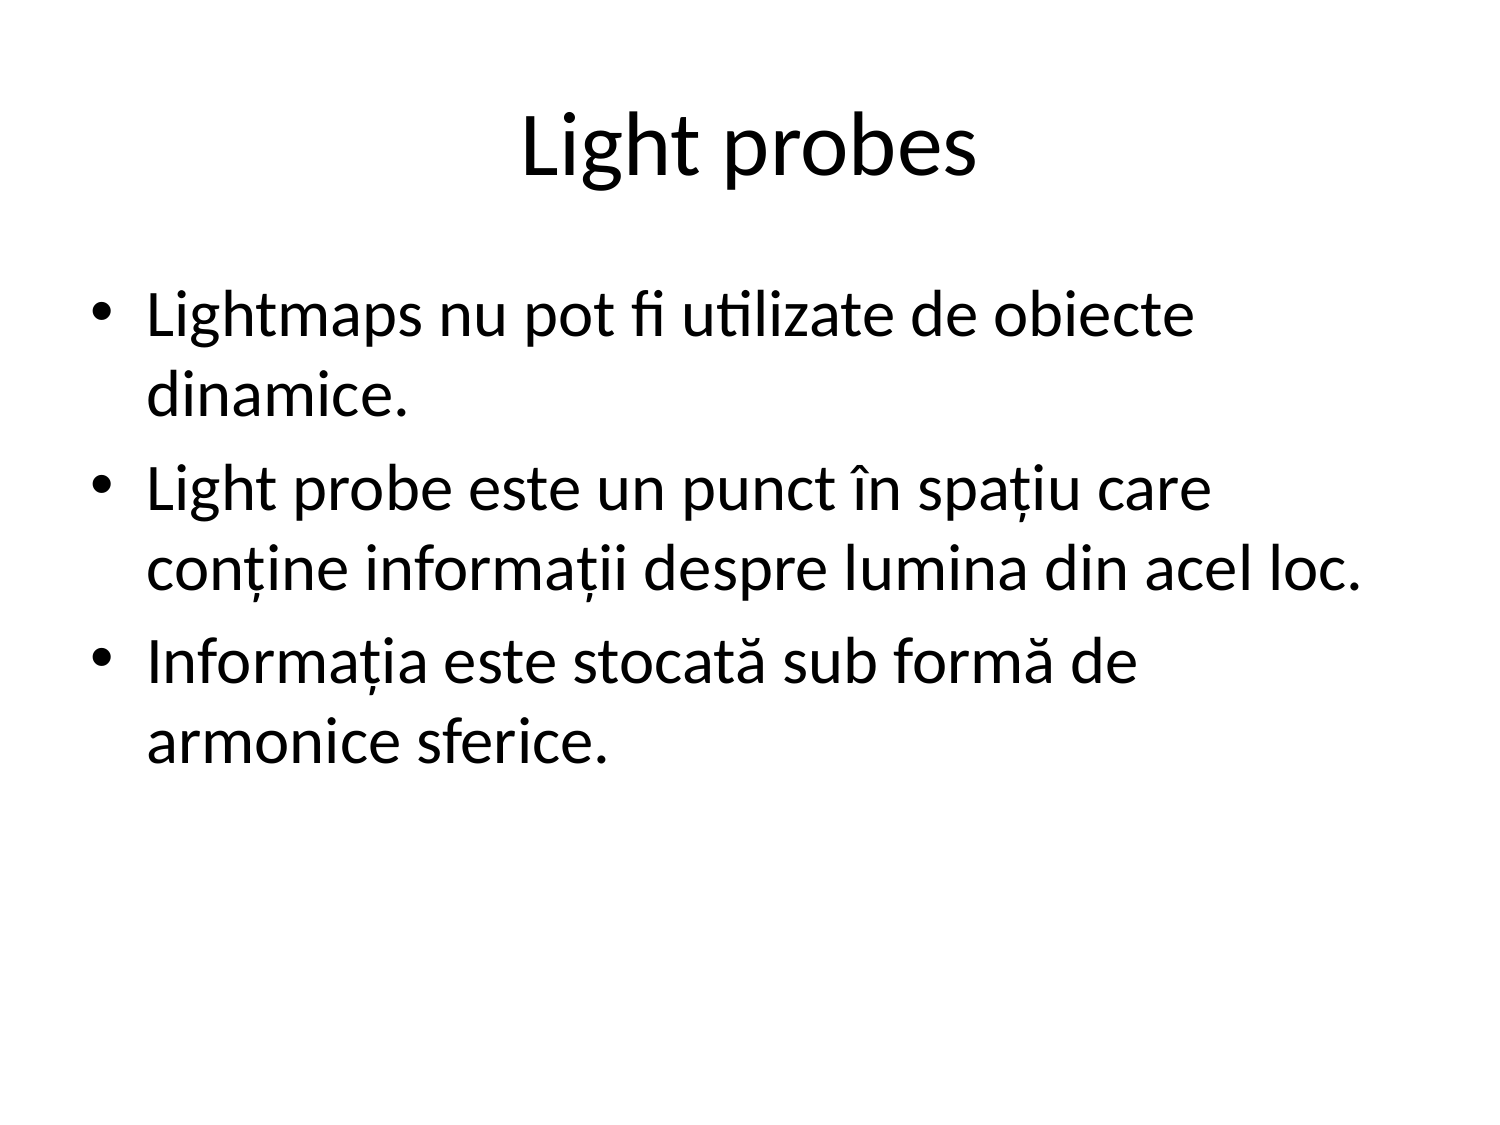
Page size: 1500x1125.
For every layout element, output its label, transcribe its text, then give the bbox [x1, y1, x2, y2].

title Light probes [75, 45, 1425, 233]
list Lightmaps nu pot fi utilizate de obiecte dinamice. Light probe este un punct în spațiu care conține informații despre lumina din acel loc. Informația este stocată sub formă de armonice sferice. [75, 262, 1425, 1005]
